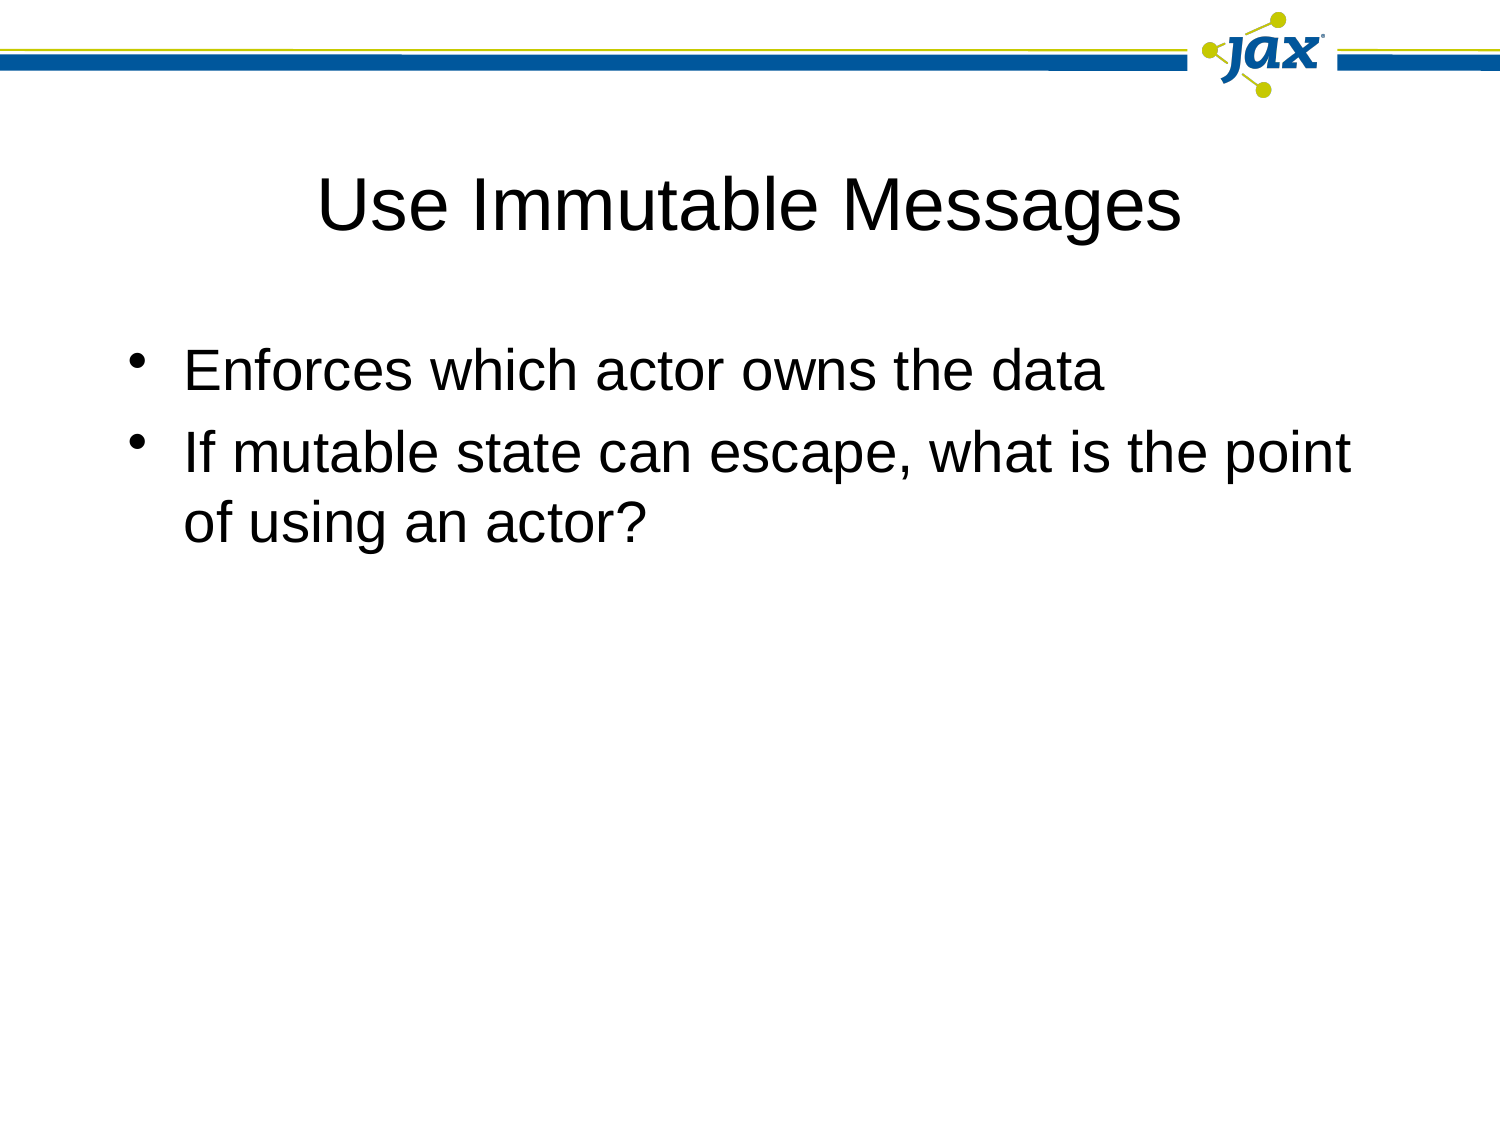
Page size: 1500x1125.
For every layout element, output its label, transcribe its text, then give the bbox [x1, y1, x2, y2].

title Use Immutable Messages [112, 112, 1388, 288]
list Enforces which actor owns the data If mutable state can escape, what is the point of using an actor? [112, 324, 1388, 1075]
picture [1202, 12, 1325, 98]
